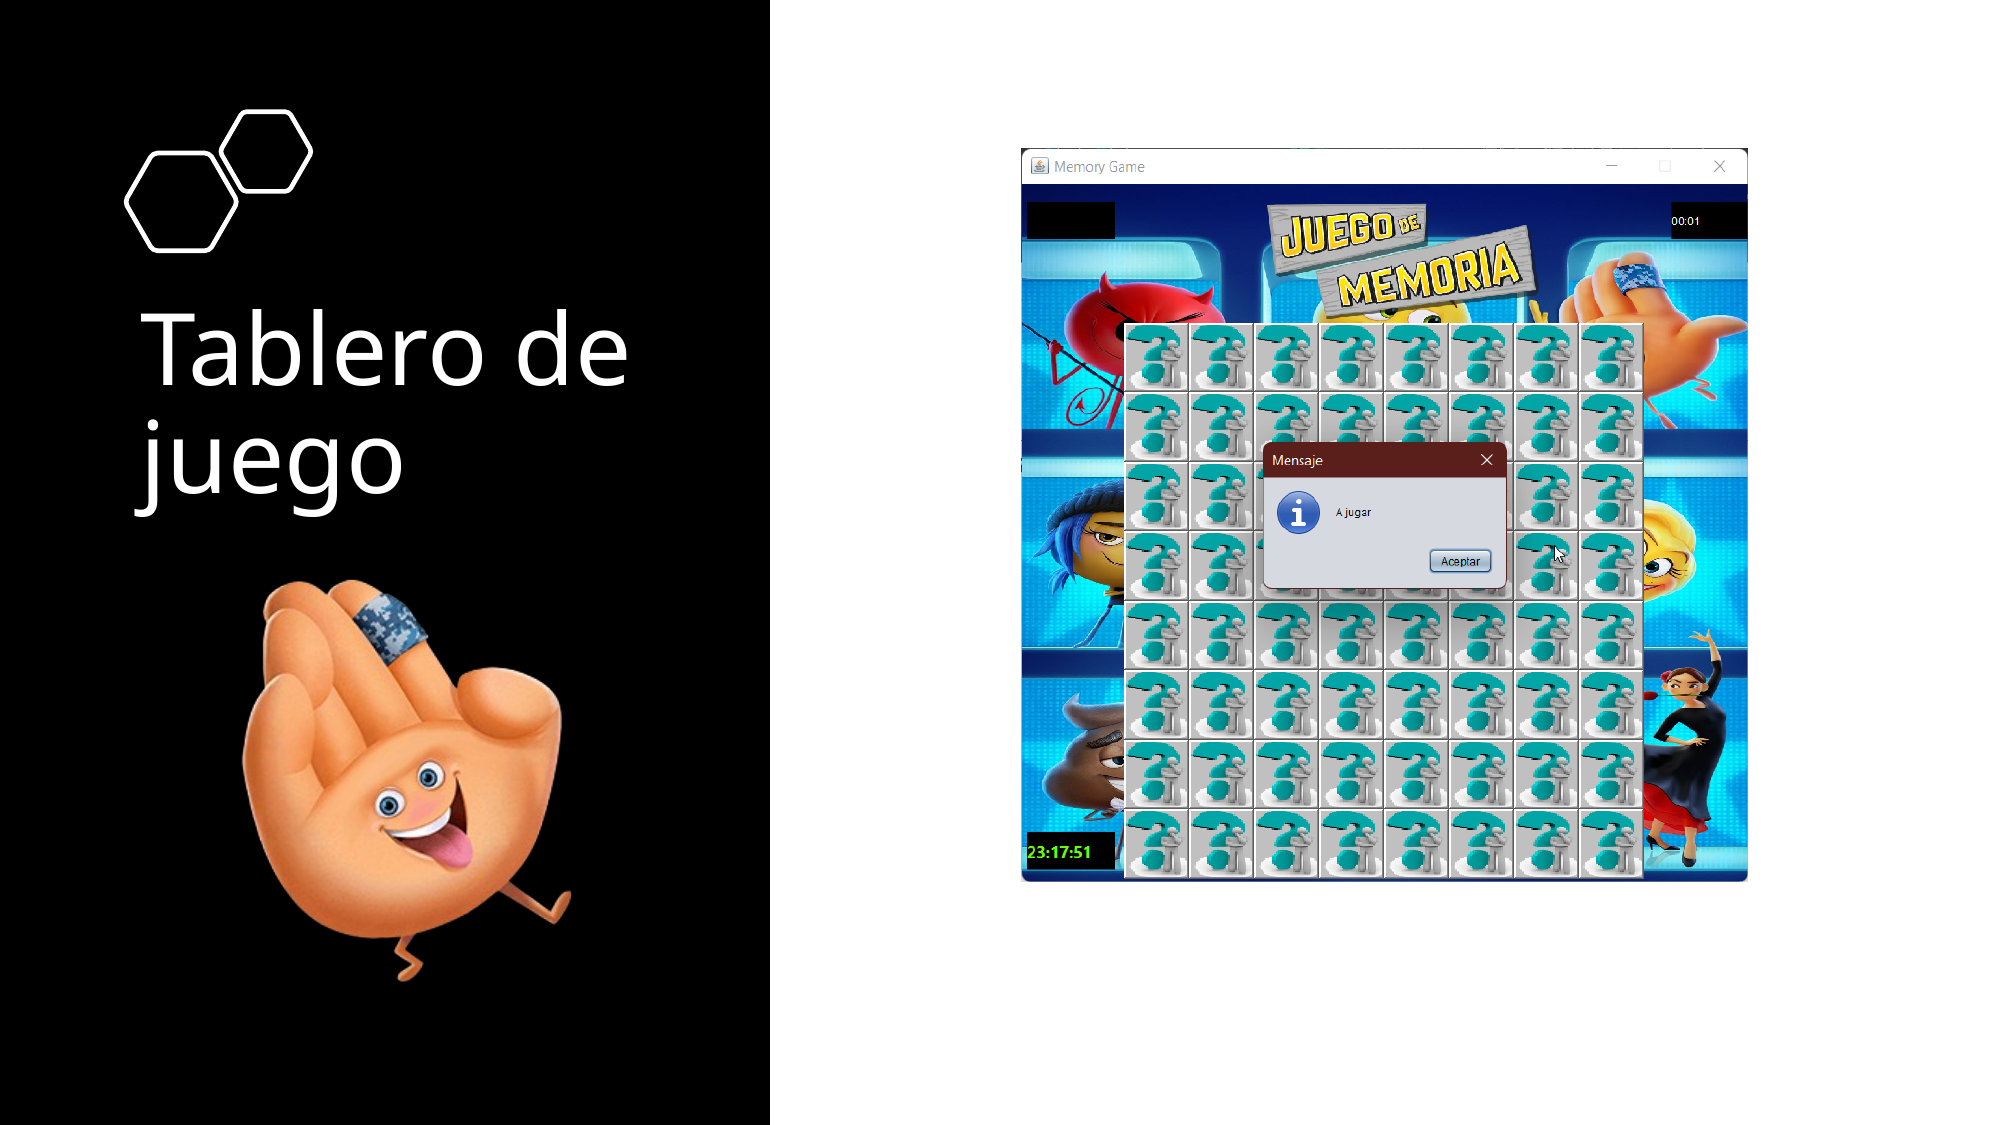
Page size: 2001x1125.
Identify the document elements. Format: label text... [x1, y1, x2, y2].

text_box [771, 0, 2000, 1125]
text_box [125, 111, 311, 251]
picture [1020, 148, 1748, 882]
text_box [0, 0, 771, 1125]
title Tablero de juego [125, 292, 714, 533]
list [190, 554, 649, 1014]
